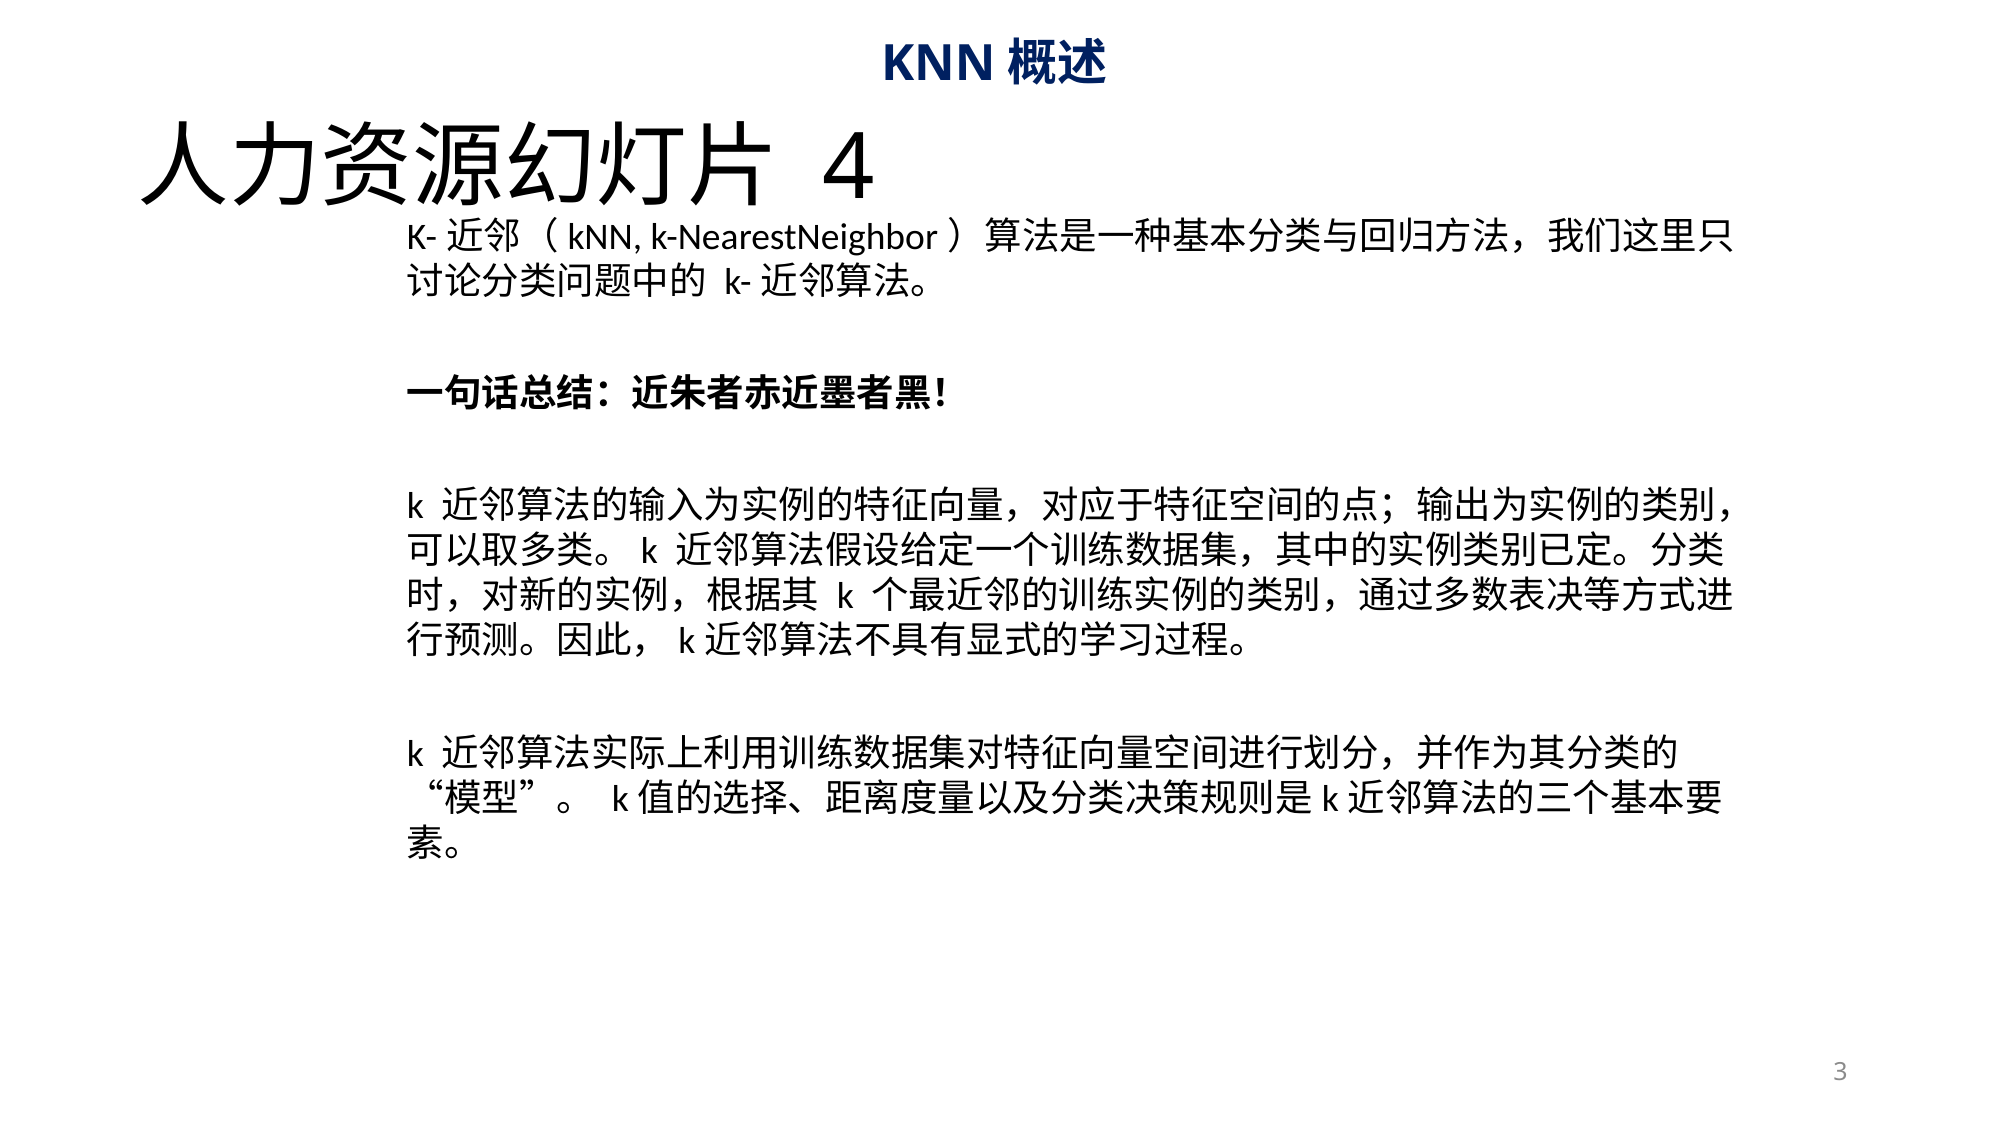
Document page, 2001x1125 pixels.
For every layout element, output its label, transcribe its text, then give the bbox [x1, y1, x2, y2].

title 人力资源幻灯片 4 [137, 59, 1863, 278]
slide_number 3 [1412, 1042, 1863, 1103]
text_box KNN概述 [704, 29, 1296, 59]
text_box k 近邻算法的输入为实例的特征向量，对应于特征空间的点；输出为实例的类别，可以取多类。k 近邻算法假设给定一个训练数据集，其中的实例类别已定。分类时，对新的实例，根据其 k 个最近邻的训练实例的类别，通过多数表决等方式进行预测。因此，k近邻算法不具有显式的学习过程。 [392, 473, 1757, 669]
text_box K-近邻（kNN, k-NearestNeighbor）算法是一种基本分类与回归方法，我们这里只讨论分类问题中的 k-近邻算法。 [392, 204, 1757, 310]
text_box 一句话总结：近朱者赤近墨者黑！ [392, 361, 1757, 422]
text_box k 近邻算法实际上利用训练数据集对特征向量空间进行划分，并作为其分类的“模型”。 k值的选择、距离度量以及分类决策规则是k近邻算法的三个基本要素。 [392, 721, 1757, 872]
